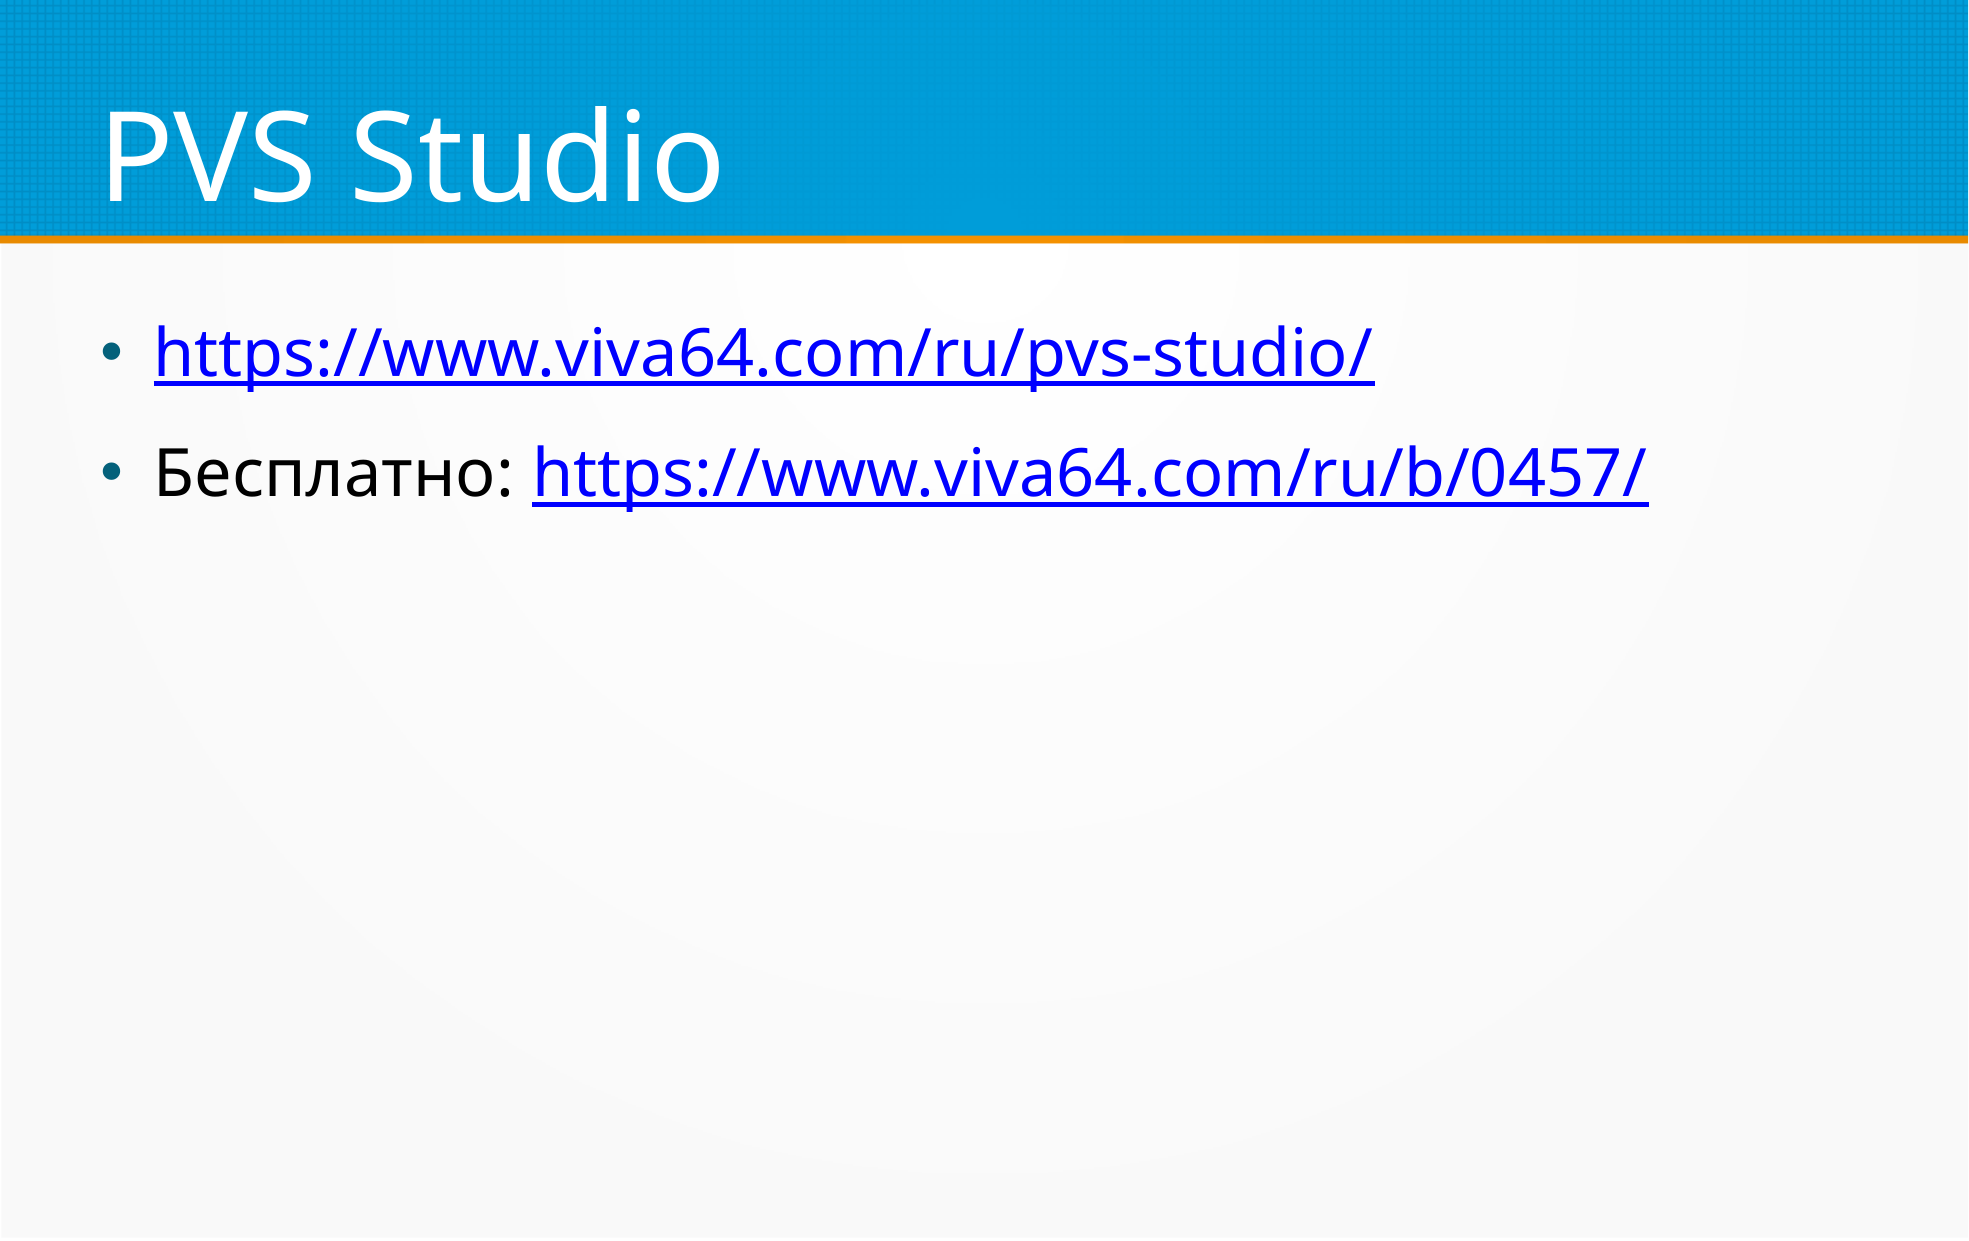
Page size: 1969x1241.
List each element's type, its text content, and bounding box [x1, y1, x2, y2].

text_box https://www.viva64.com/ru/pvs-studio/ Бесплатно: https://www.viva64.com/ru/b/0457/ [82, 309, 1902, 1134]
picture [0, 236, 1969, 1241]
text_box PVS Studio [98, 19, 1870, 227]
